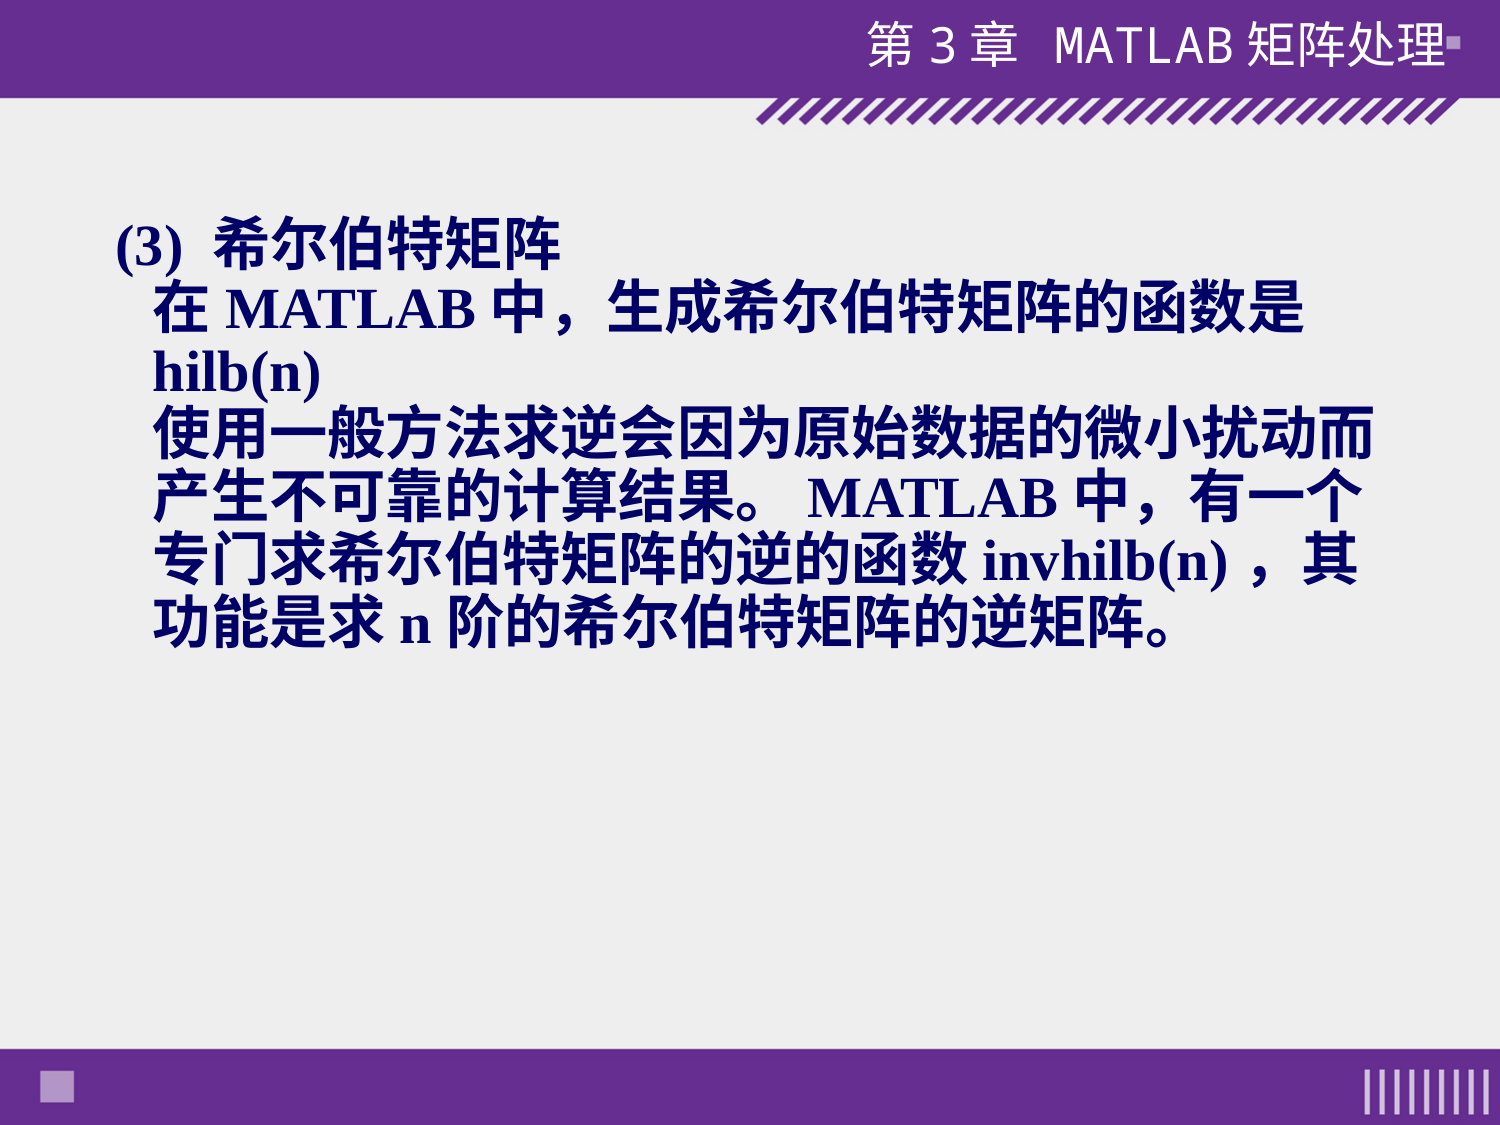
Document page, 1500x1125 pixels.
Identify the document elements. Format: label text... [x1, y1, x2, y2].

list (3) 希尔伯特矩阵 在MATLAB中，生成希尔伯特矩阵的函数是hilb(n) 使用一般方法求逆会因为原始数据的微小扰动而产生不可靠的计算结果。MATLAB中，有一个专门求希尔伯特矩阵的逆的函数invhilb(n)，其功能是求n阶的希尔伯特矩阵的逆矩阵。 [100, 208, 1395, 922]
picture [0, 0, 1500, 1125]
